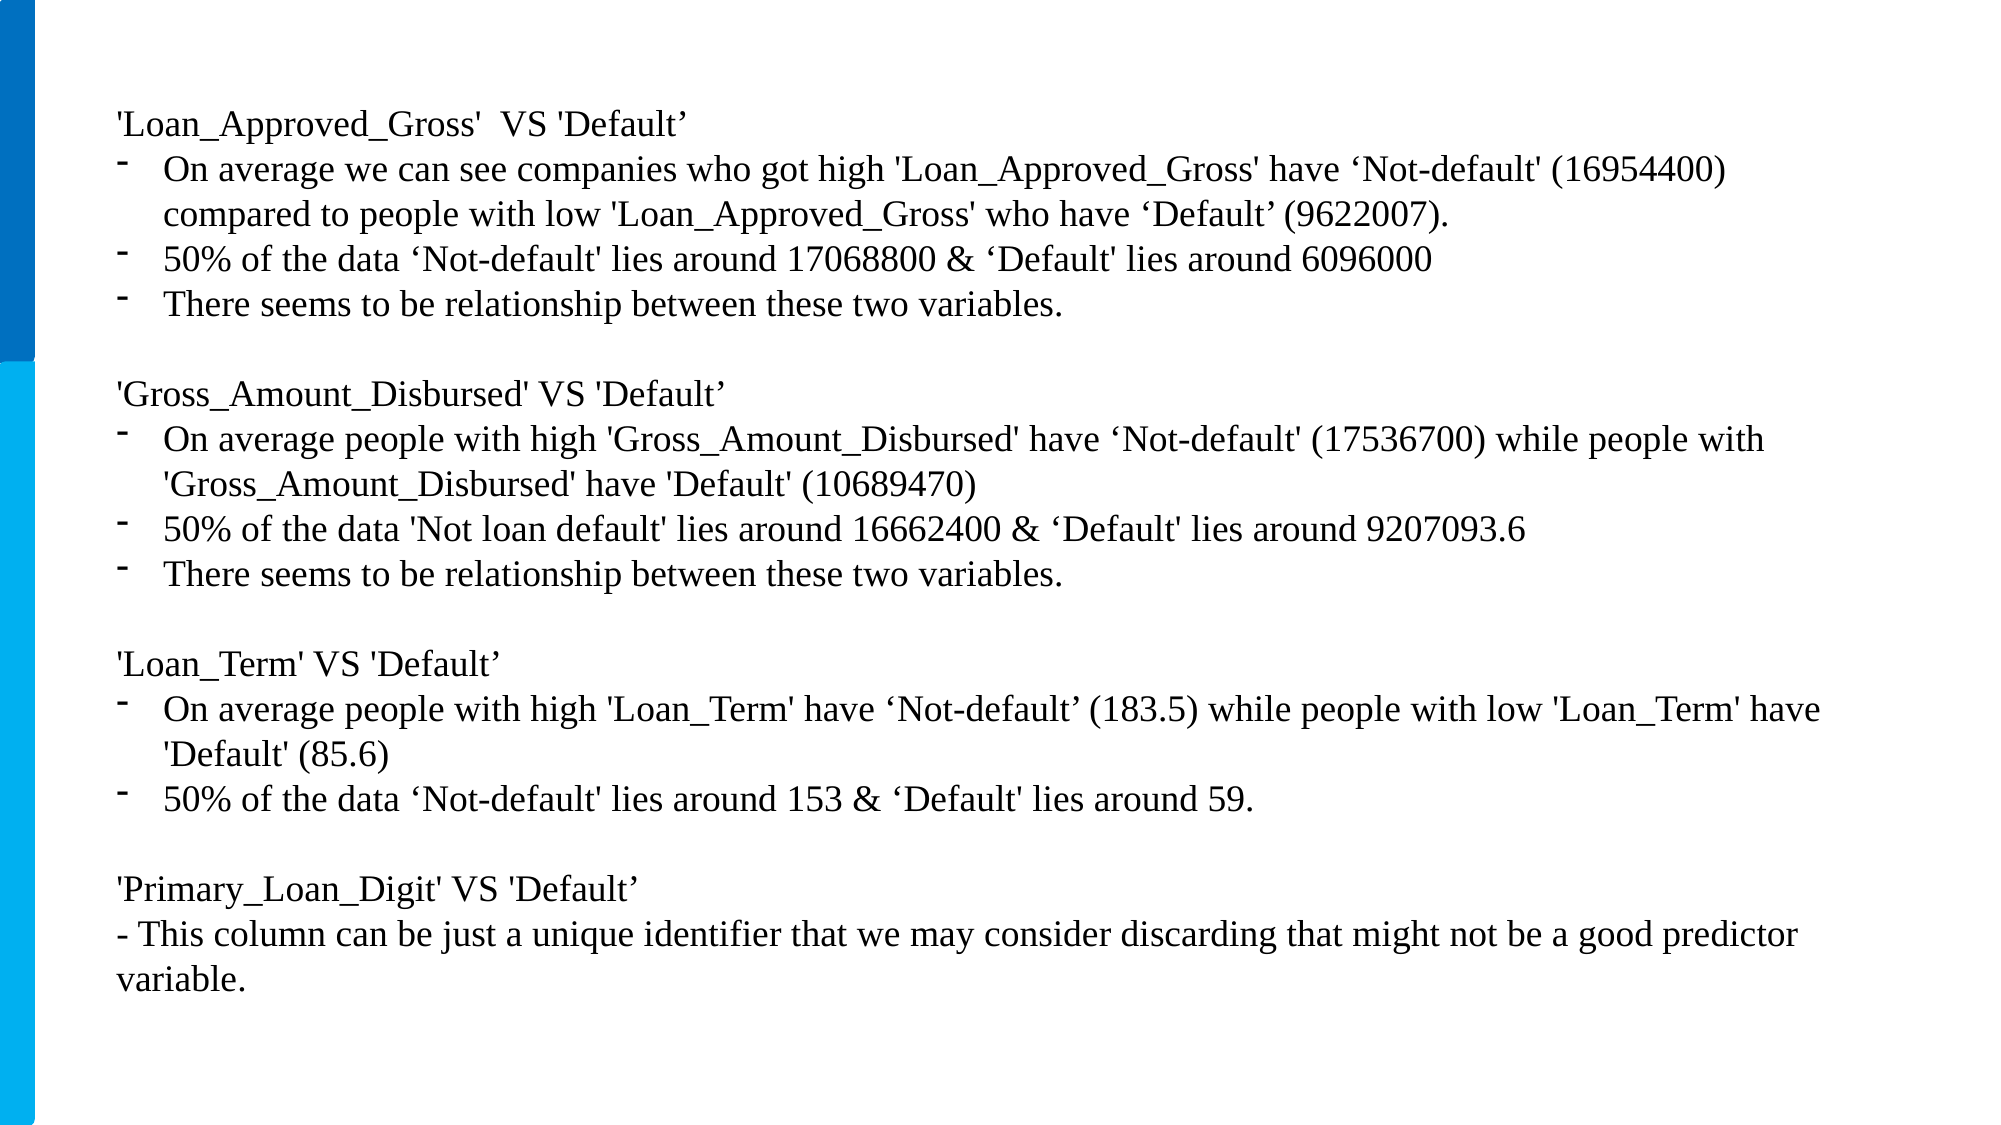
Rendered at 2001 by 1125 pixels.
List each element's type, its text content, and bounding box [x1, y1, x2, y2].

text_box 'Loan_Approved_Gross' VS 'Default’ On average we can see companies who got high 'Loan_Approved_Gross' have ‘Not-default' (16954400) compared to people with low 'Loan_Approved_Gross' who have ‘Default’ (9622007). 50% of the data ‘Not-default' lies around 17068800 & ‘Default' lies around 6096000 There seems to be relationship between these two variables. 'Gross_Amount_Disbursed' VS 'Default’ On average people with high 'Gross_Amount_Disbursed' have ‘Not-default' (17536700) while people with 'Gross_Amount_Disbursed' have 'Default' (10689470) 50% of the data 'Not loan default' lies around 16662400 & ‘Default' lies around 9207093.6 There seems to be relationship between these two variables. 'Loan_Term' VS 'Default’ On average people with high 'Loan_Term' have ‘Not-default’ (183.5) while people with low 'Loan_Term' have 'Default' (85.6) 50% of the data ‘Not-default' lies around 153 & ‘Default' lies around 59. 'Primary_Loan_Digit' VS 'Default’ - This column can be just a unique identifier that we may consider discarding that might not be a good predictor variable. [101, 91, 1899, 1051]
text_box [0, 0, 35, 363]
text_box [0, 361, 35, 1125]
